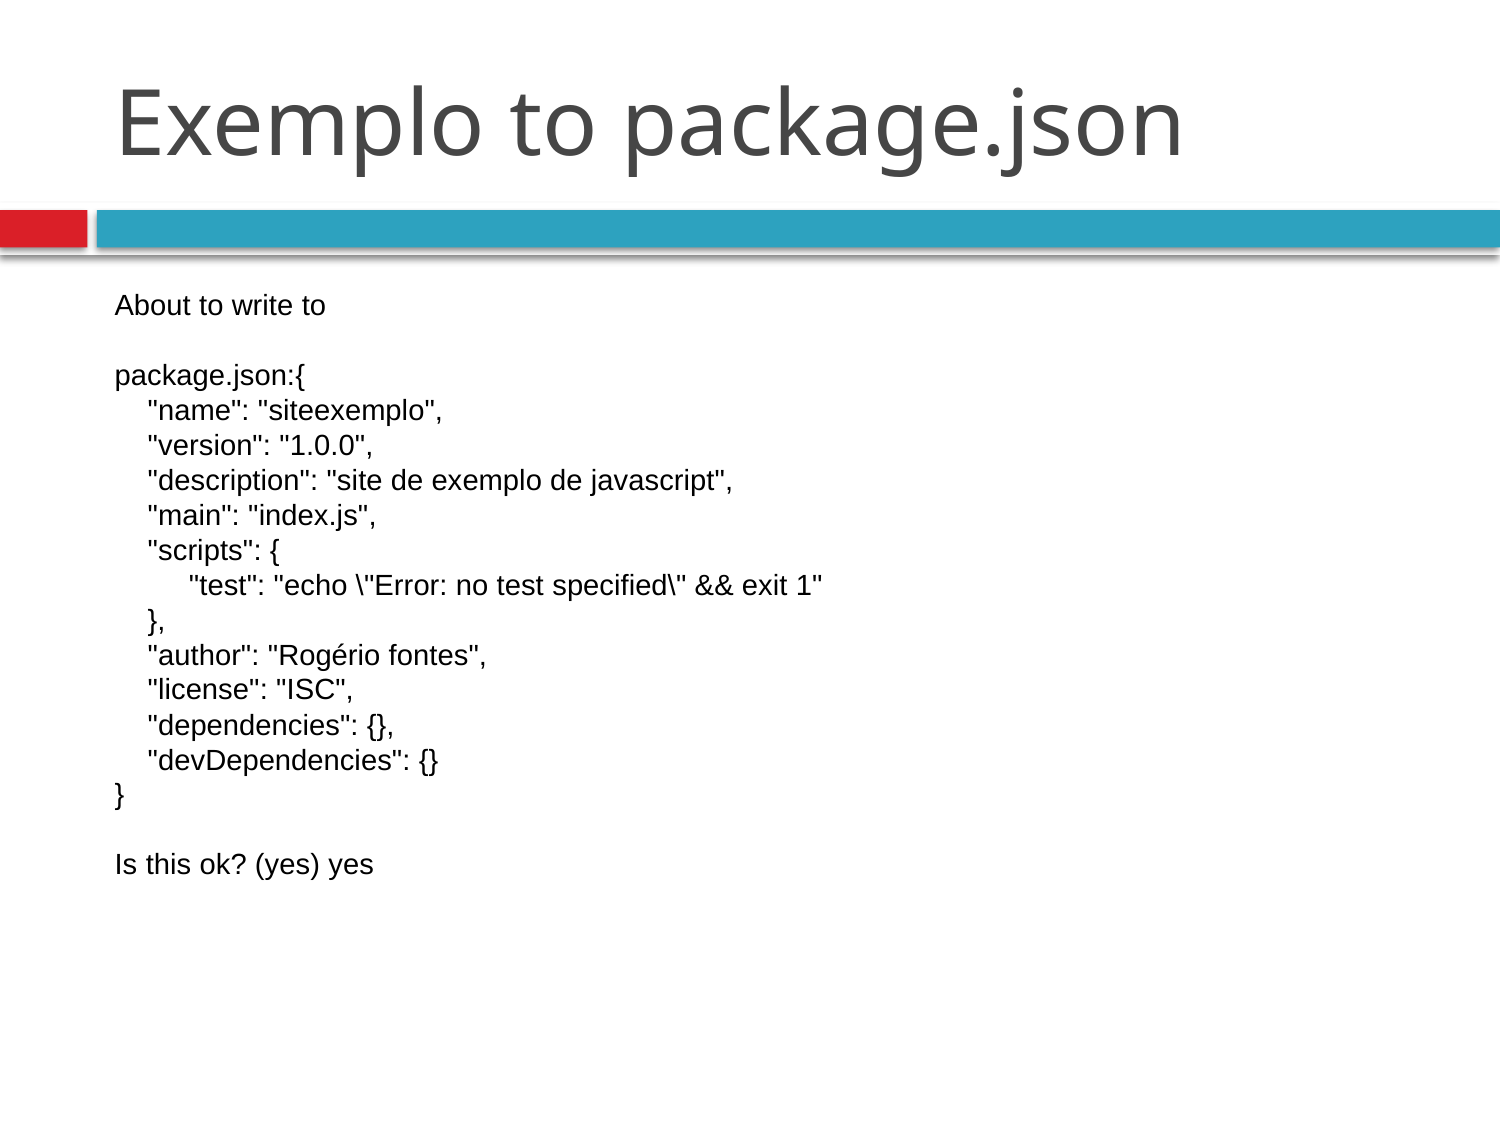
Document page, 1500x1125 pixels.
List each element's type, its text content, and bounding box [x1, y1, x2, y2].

text_box About to write to package.json:{ "name": "siteexemplo", "version": "1.0.0", "description": "site de exemplo de javascript", "main": "index.js", "scripts": { "test": "echo \"Error: no test specified\" && exit 1" }, "author": "Rogério fontes", "license": "ISC", "dependencies": {}, "devDependencies": {} } Is this ok? (yes) yes [99, 278, 850, 888]
title Exemplo to package.json [99, 37, 1438, 200]
